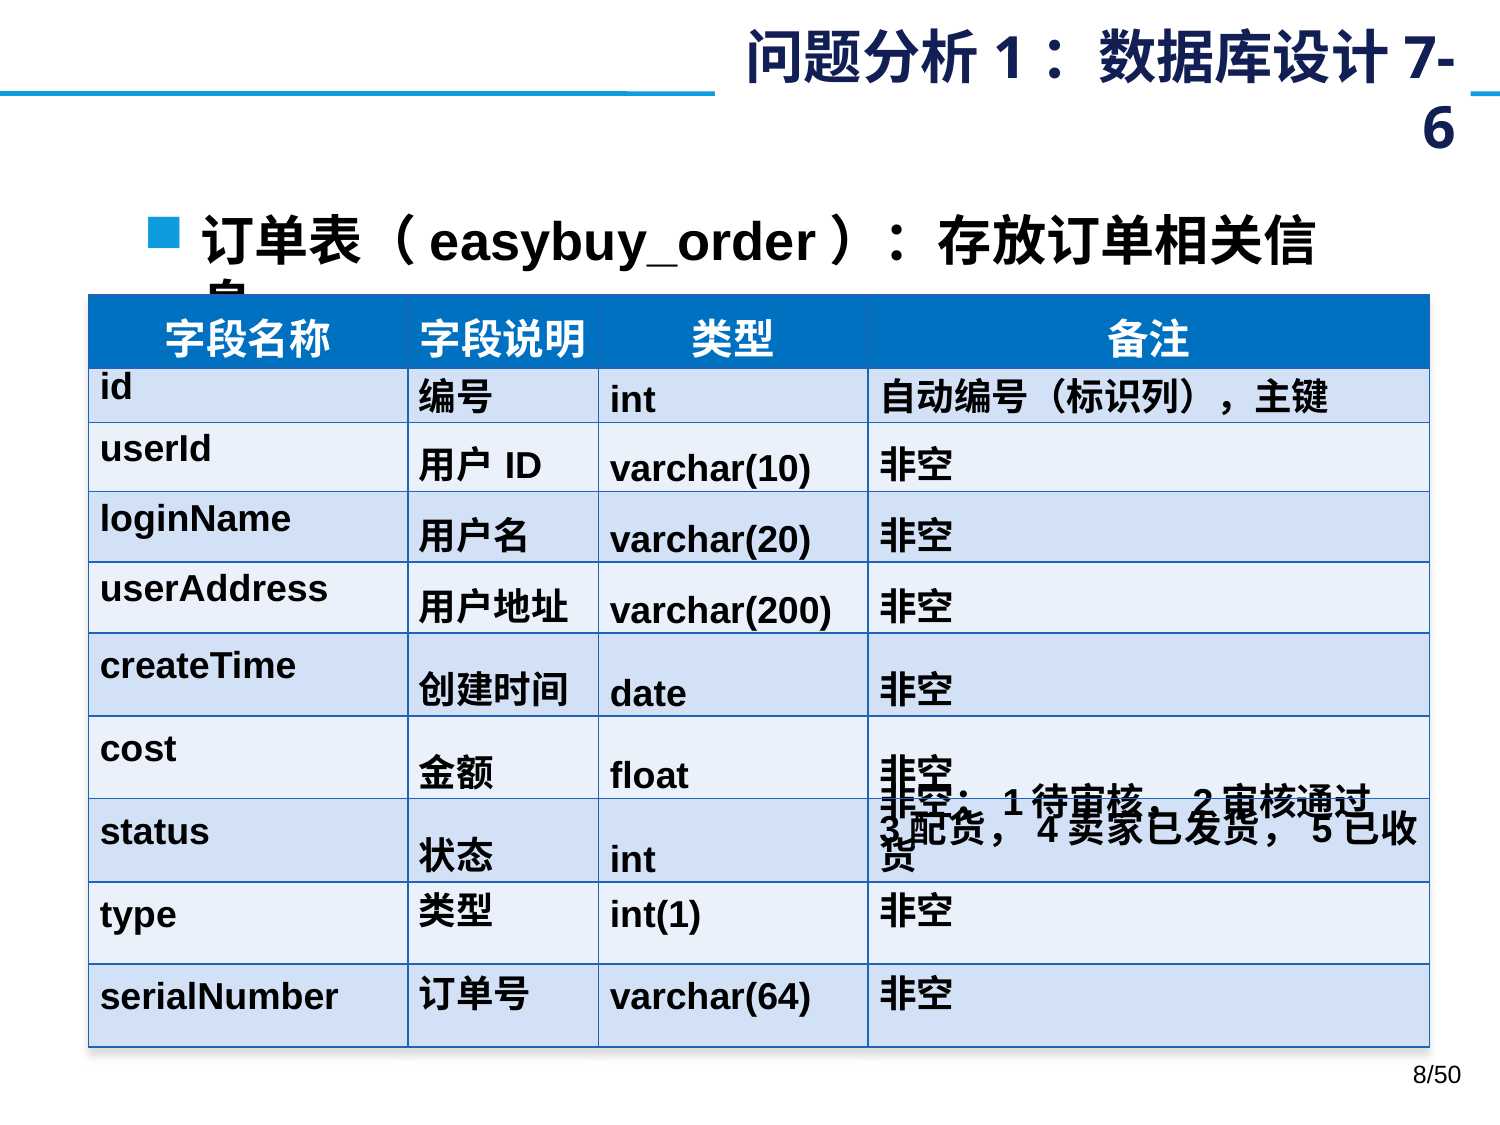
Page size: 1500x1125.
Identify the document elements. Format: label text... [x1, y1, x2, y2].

table_cell 非空 [869, 883, 1429, 963]
table_cell 编号 [409, 369, 598, 422]
table_cell int [599, 369, 867, 422]
table_cell 订单号 [409, 965, 598, 1046]
table_header 类型 [599, 296, 867, 367]
table_cell 创建时间 [409, 634, 598, 715]
table_header 备注 [869, 296, 1429, 367]
table_cell 非空 [869, 563, 1429, 632]
table_cell varchar(10) [599, 423, 867, 491]
table_cell int [599, 799, 867, 881]
table_cell serialNumber [89, 965, 407, 1046]
table_cell id [89, 369, 407, 422]
table_cell 用户ID [409, 423, 598, 491]
list 订单表（easybuy_order）：存放订单相关信息 [128, 199, 1383, 294]
table_cell loginName [89, 492, 407, 561]
text_box 8/50 [1126, 1051, 1477, 1111]
table_cell 非空 [869, 634, 1429, 715]
table_cell 非空 [869, 492, 1429, 561]
table_cell varchar(64) [599, 965, 867, 1046]
table_header 字段说明 [409, 296, 598, 367]
table_cell cost [89, 717, 407, 798]
table_cell createTime [89, 634, 407, 715]
table_cell type [89, 883, 407, 963]
table_cell 类型 [409, 883, 598, 963]
title 问题分析1：数据库设计7-6 [714, 46, 1471, 133]
table_cell float [599, 717, 867, 798]
table_header 字段名称 [89, 296, 407, 367]
table_cell 用户地址 [409, 563, 598, 632]
table_cell userId [89, 423, 407, 491]
table_cell varchar(200) [599, 563, 867, 632]
table_cell 金额 [409, 717, 598, 798]
table_cell userAddress [89, 563, 407, 632]
table_cell 非空 [869, 717, 1429, 798]
table_cell 非空 [869, 423, 1429, 491]
table_cell 非空 [869, 965, 1429, 1046]
table_cell date [599, 634, 867, 715]
table_cell 非空；1待审核，2审核通过 3配货，4卖家已发货，5已收货 [869, 799, 1429, 881]
table_cell int(1) [599, 883, 867, 963]
table_cell status [89, 799, 407, 881]
table_cell 自动编号（标识列），主键 [869, 369, 1429, 422]
table_cell 用户名 [409, 492, 598, 561]
table_cell 状态 [409, 799, 598, 881]
table_cell varchar(20) [599, 492, 867, 561]
